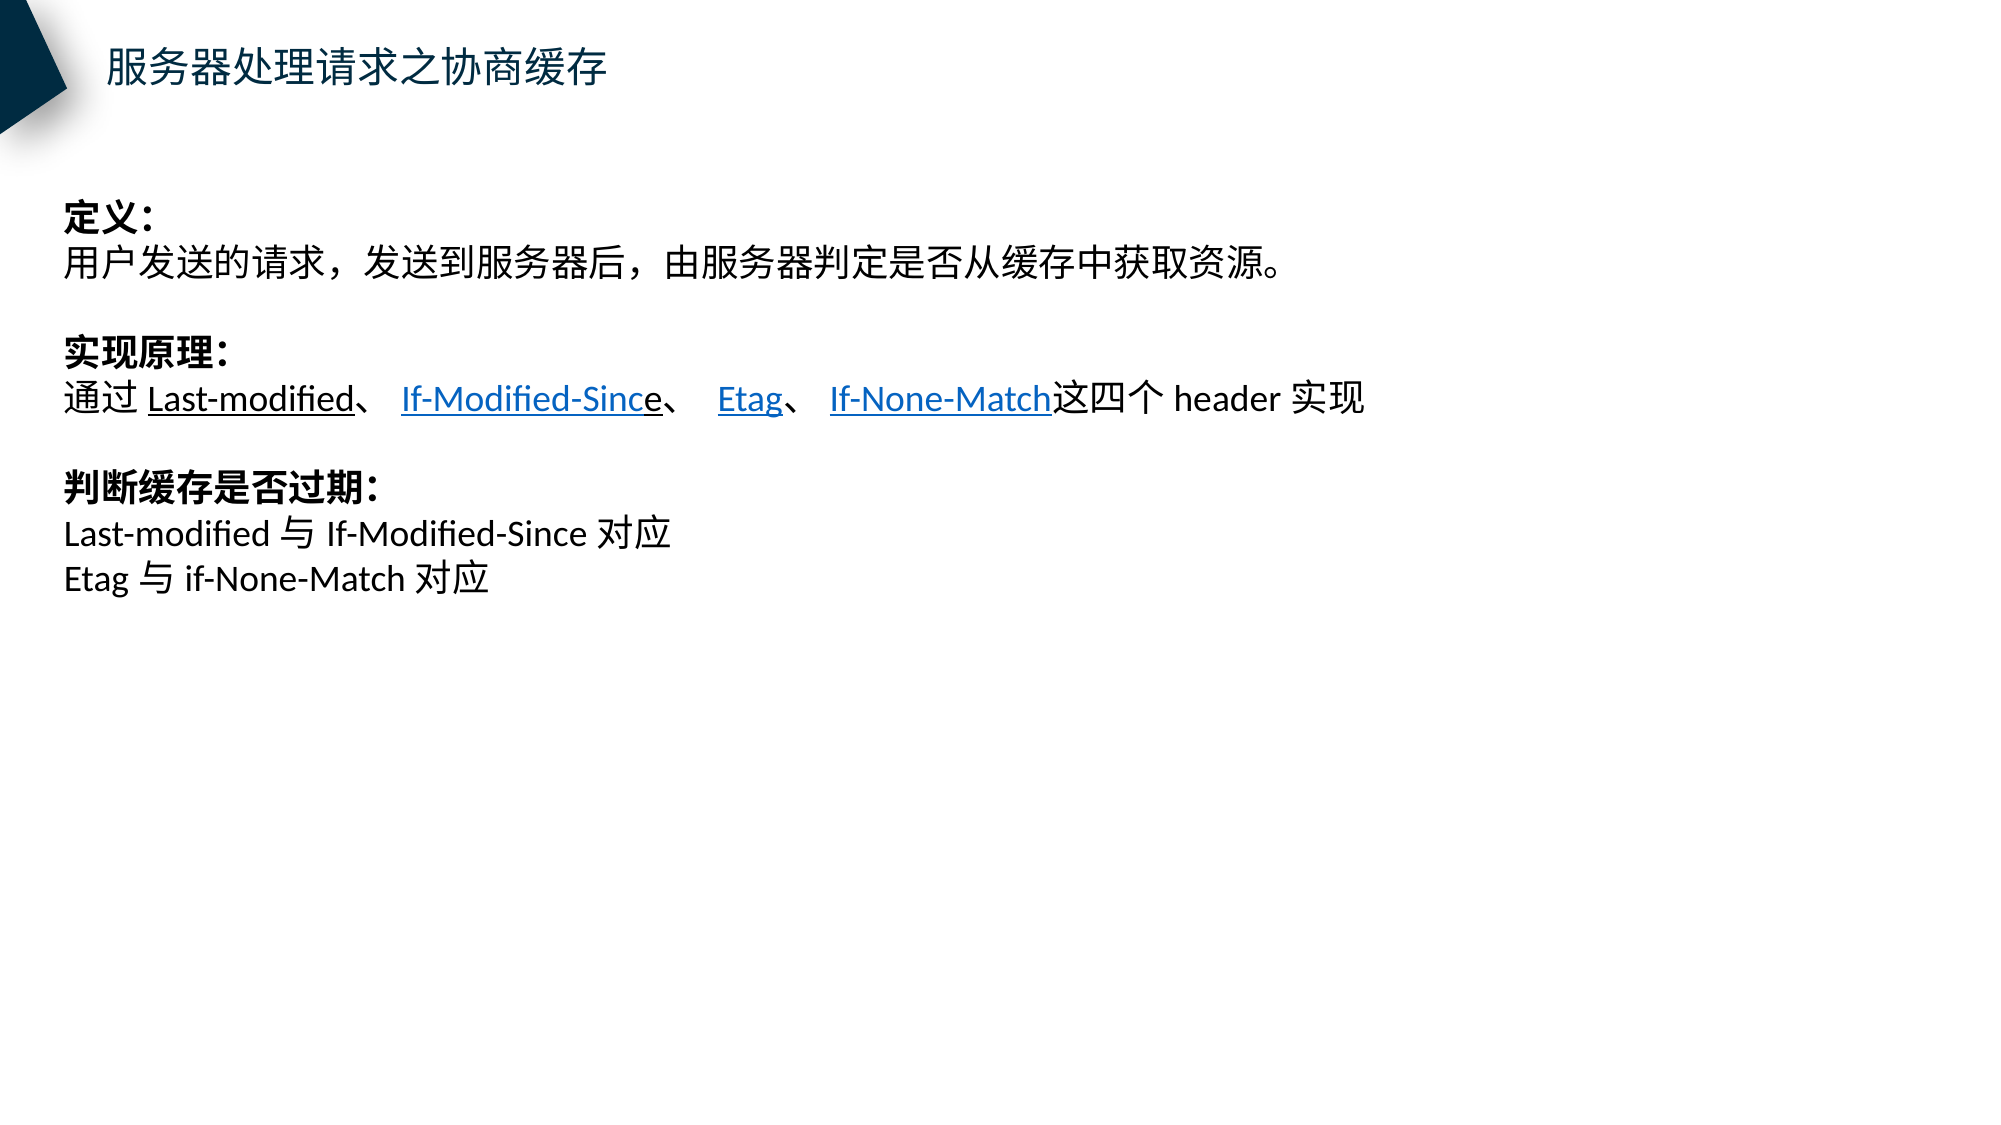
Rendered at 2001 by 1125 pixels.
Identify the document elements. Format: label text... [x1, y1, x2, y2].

text_box 定义： 用户发送的请求，发送到服务器后，由服务器判定是否从缓存中获取资源。 实现原理： 通过Last-modified、If-Modified-Since、 Etag、If-None-Match这四个header实现 判断缓存是否过期： Last-modified与If-Modified-Since对应 Etag与if-None-Match对应 [48, 186, 1381, 607]
text_box [0, 0, 68, 135]
text_box 服务器处理请求之协商缓存 [92, 33, 623, 98]
